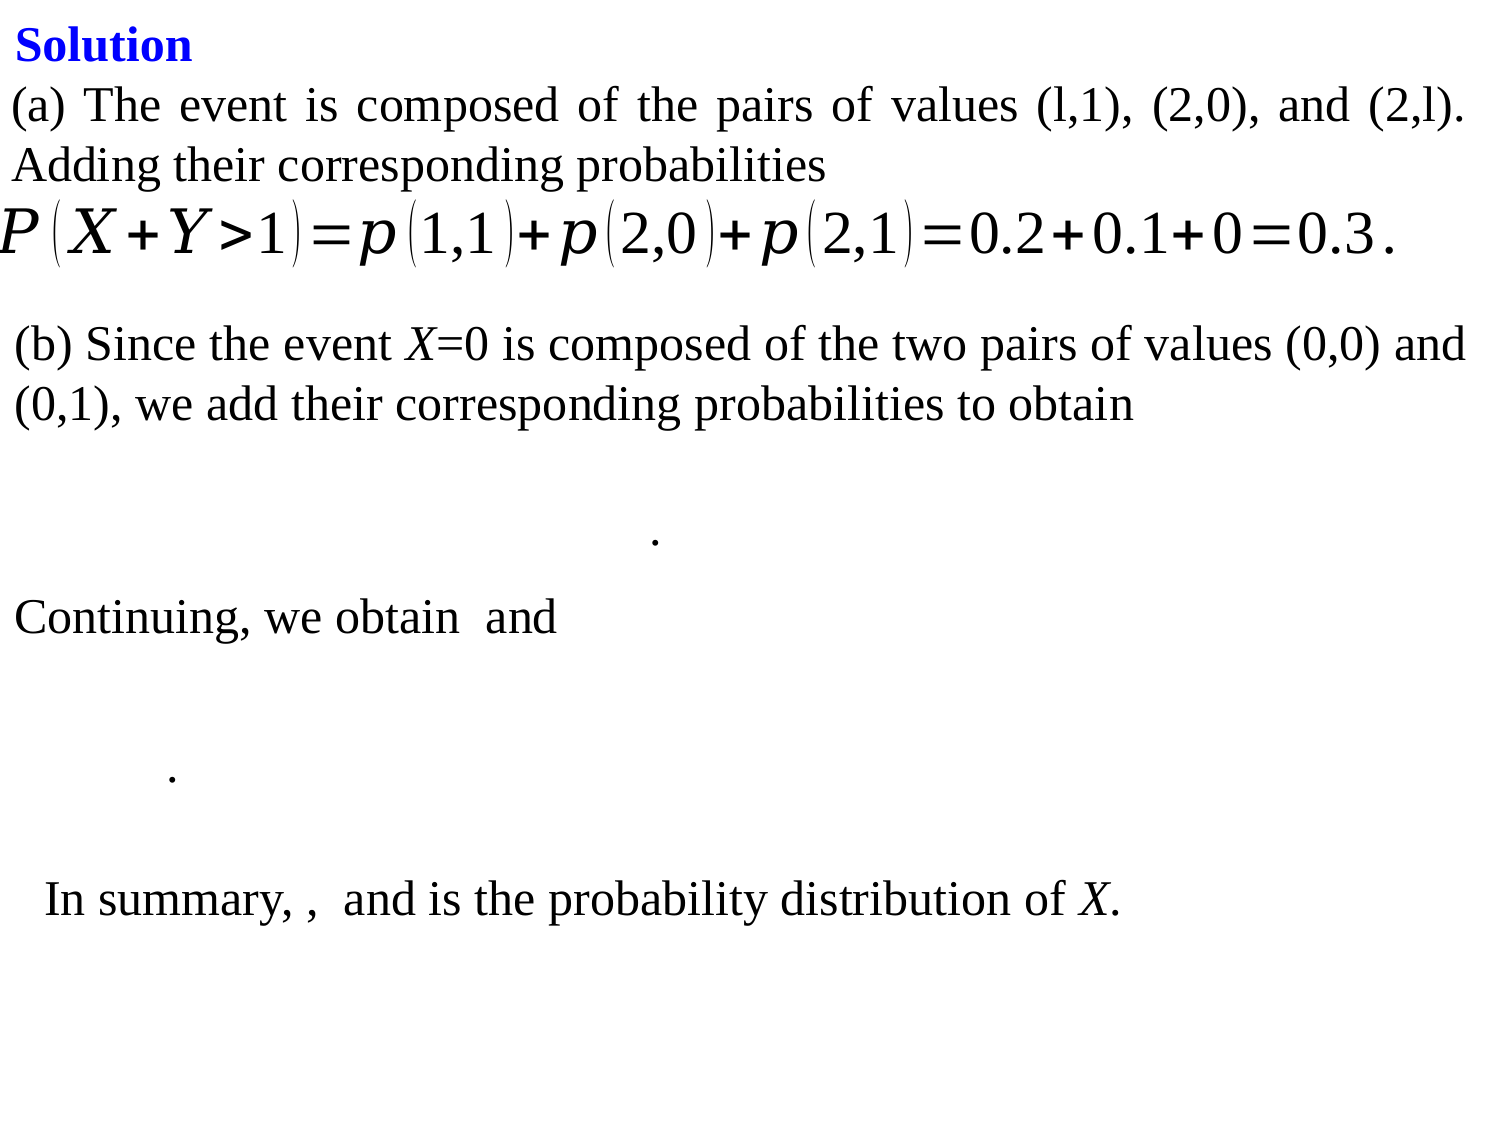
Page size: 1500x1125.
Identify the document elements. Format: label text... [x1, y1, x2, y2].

text_box (b) Since the event X=0 is composed of the two pairs of values (0,0) and (0,1), we add their corresponding probabilities to obtain [0, 302, 1483, 438]
text_box Solution [0, 3, 278, 79]
